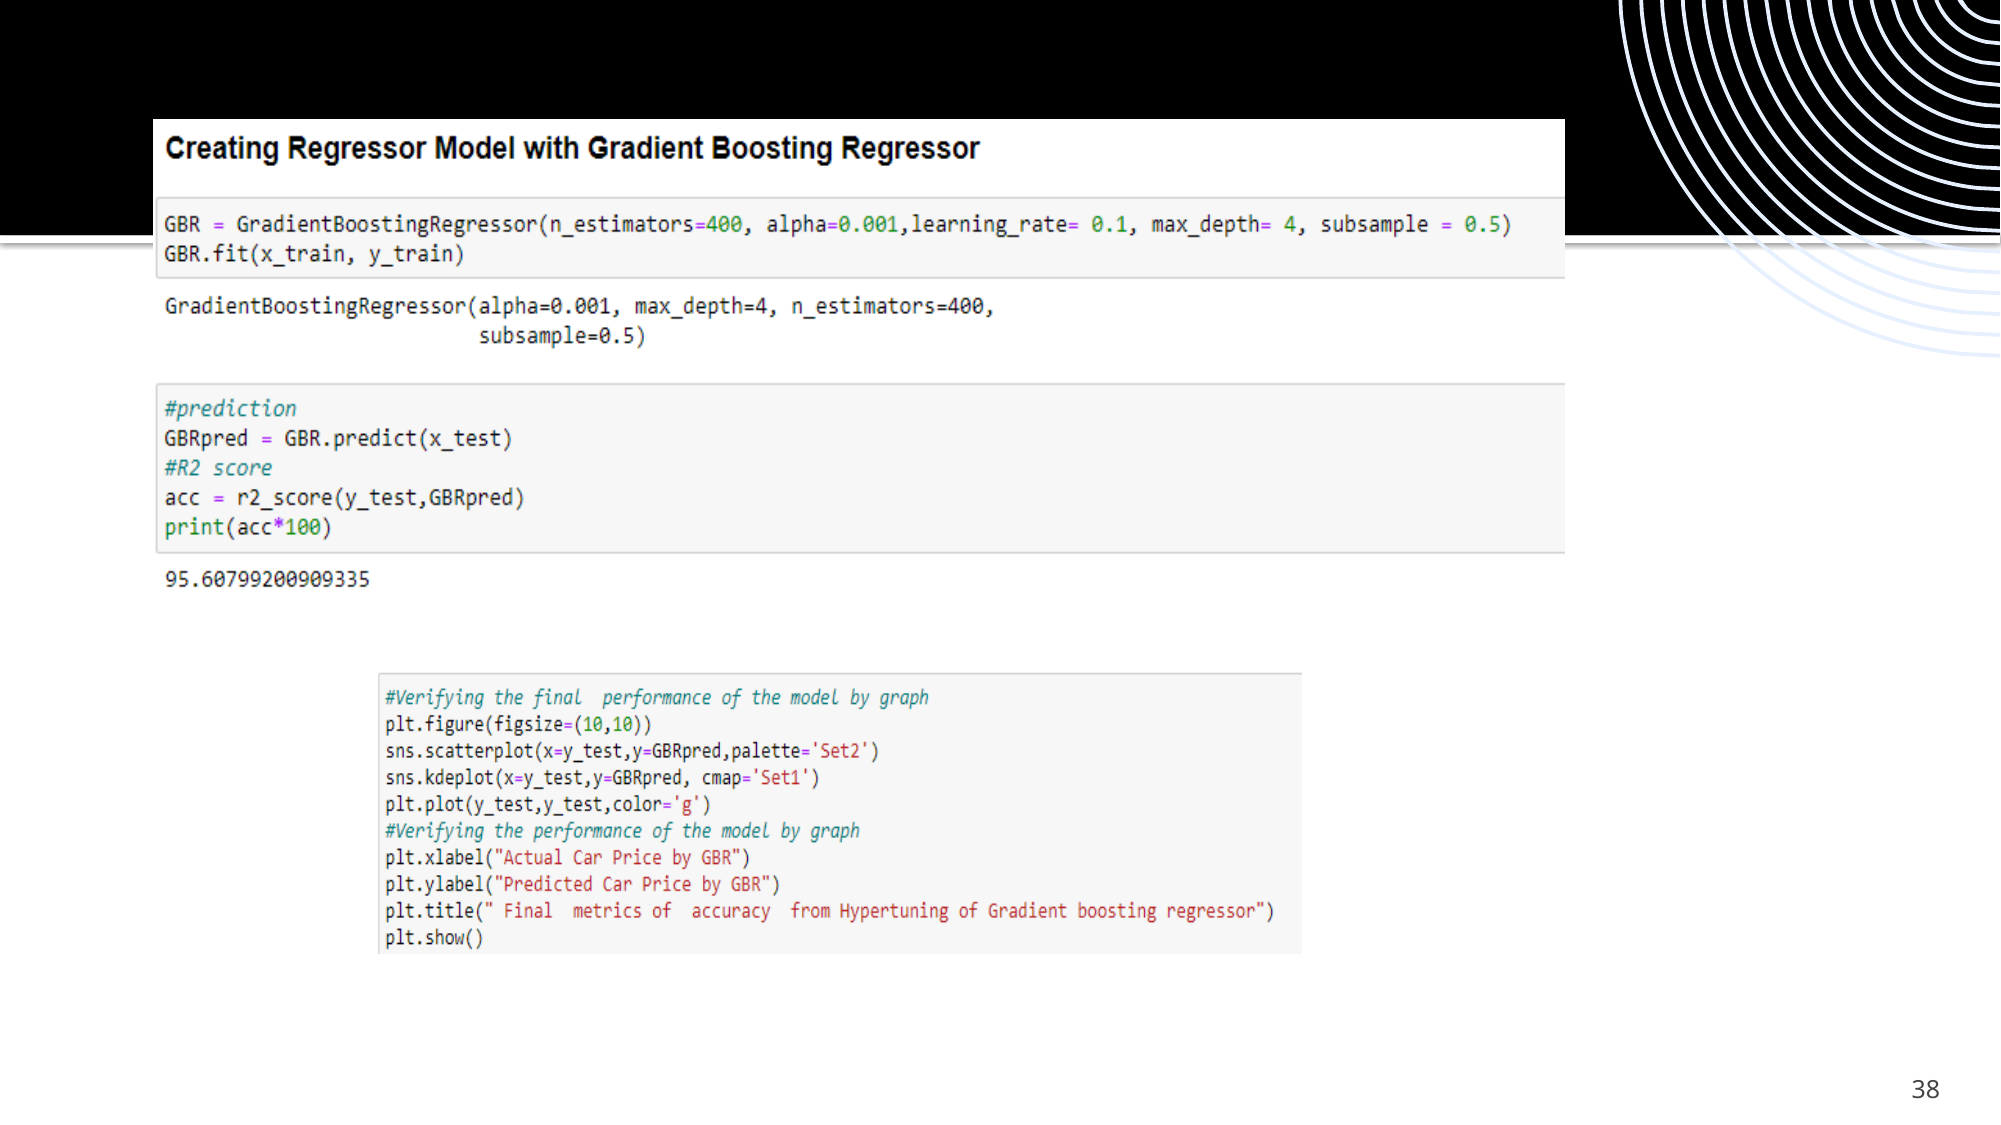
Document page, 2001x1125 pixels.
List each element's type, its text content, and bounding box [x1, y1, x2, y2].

slide_number 38 [1794, 1062, 1955, 1108]
picture [377, 670, 1302, 954]
picture [153, 119, 1565, 608]
